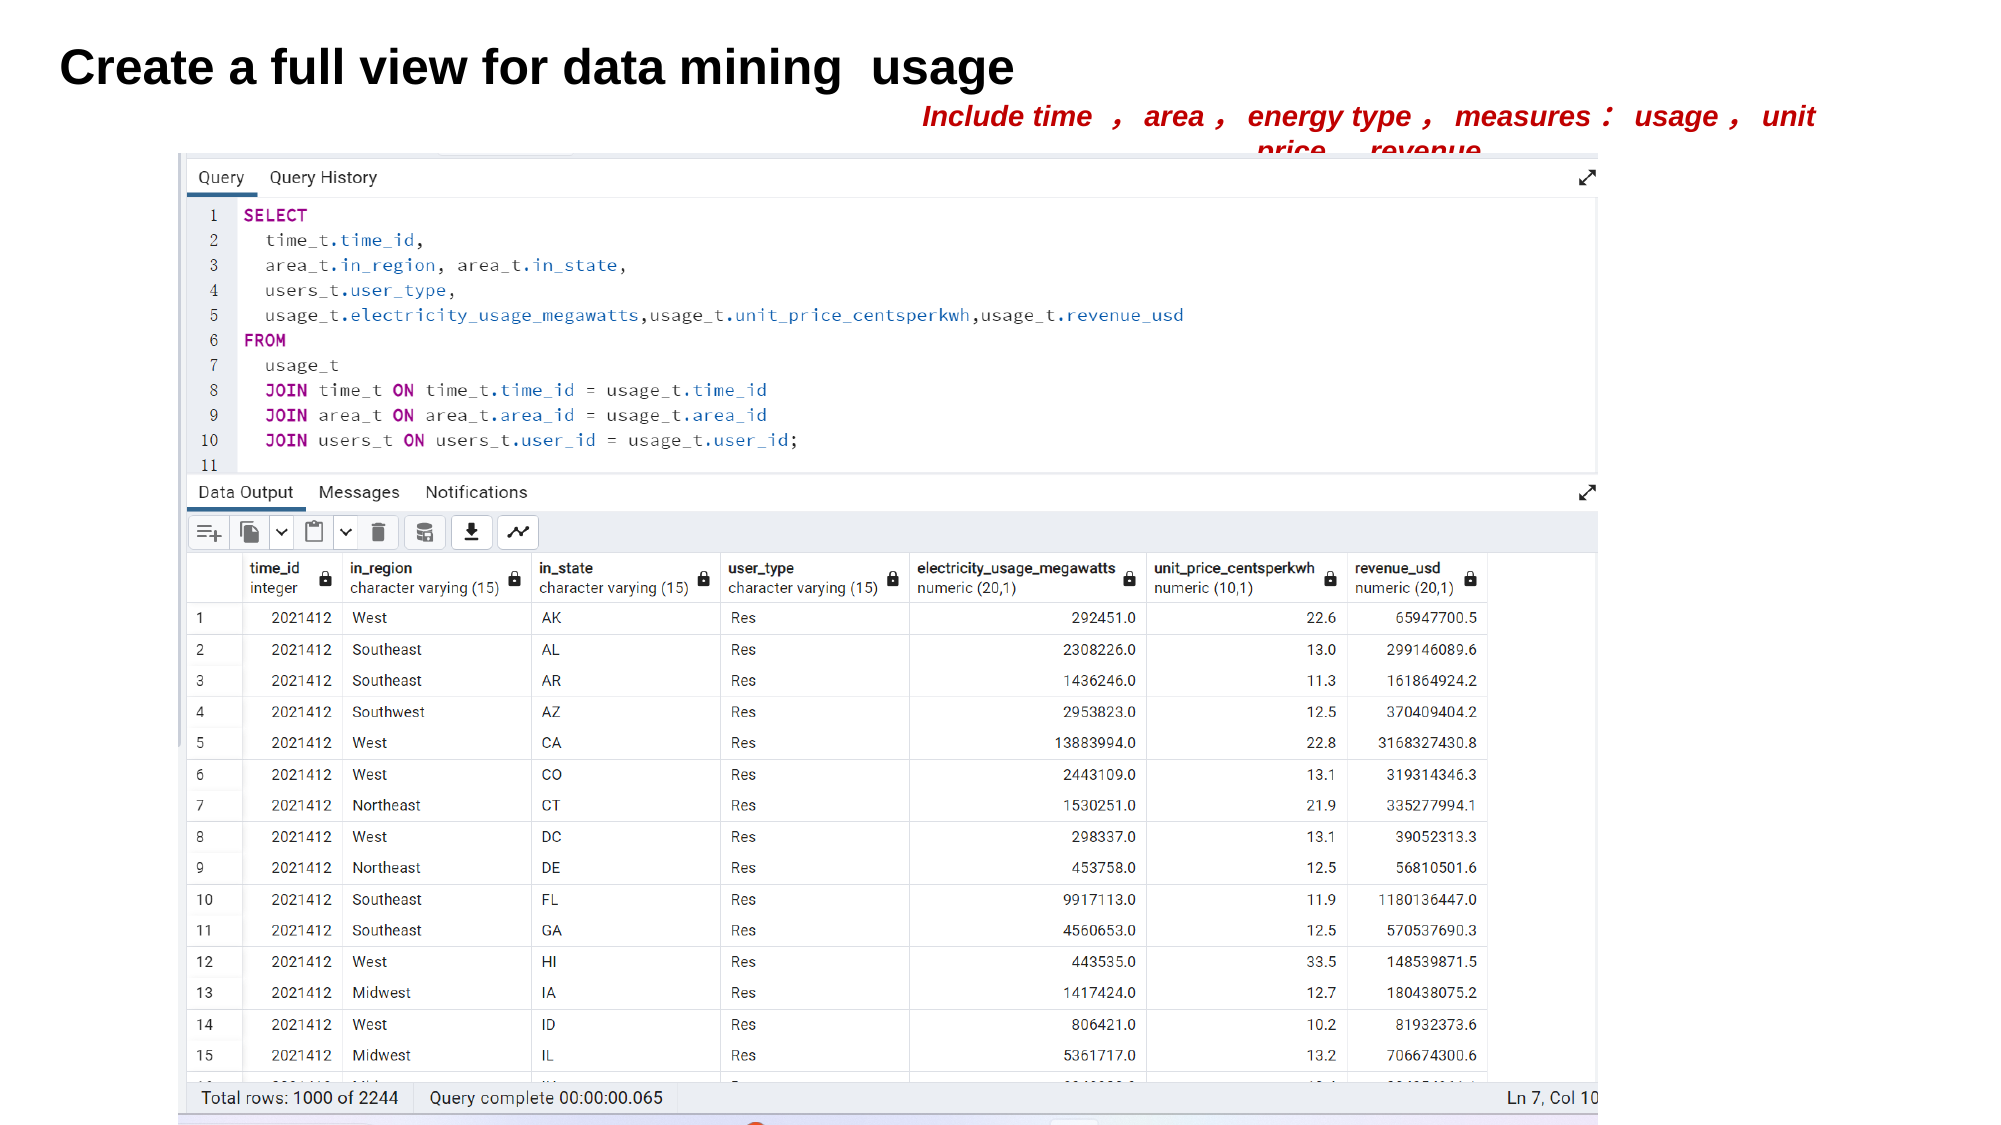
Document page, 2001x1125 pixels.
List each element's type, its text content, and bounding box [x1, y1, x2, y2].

picture [178, 153, 1598, 1125]
text_box Create a full view for data mining usage [44, 27, 2000, 102]
text_box Include time ，area，energy type，measures：usage，unit price，revenue [793, 90, 1945, 175]
